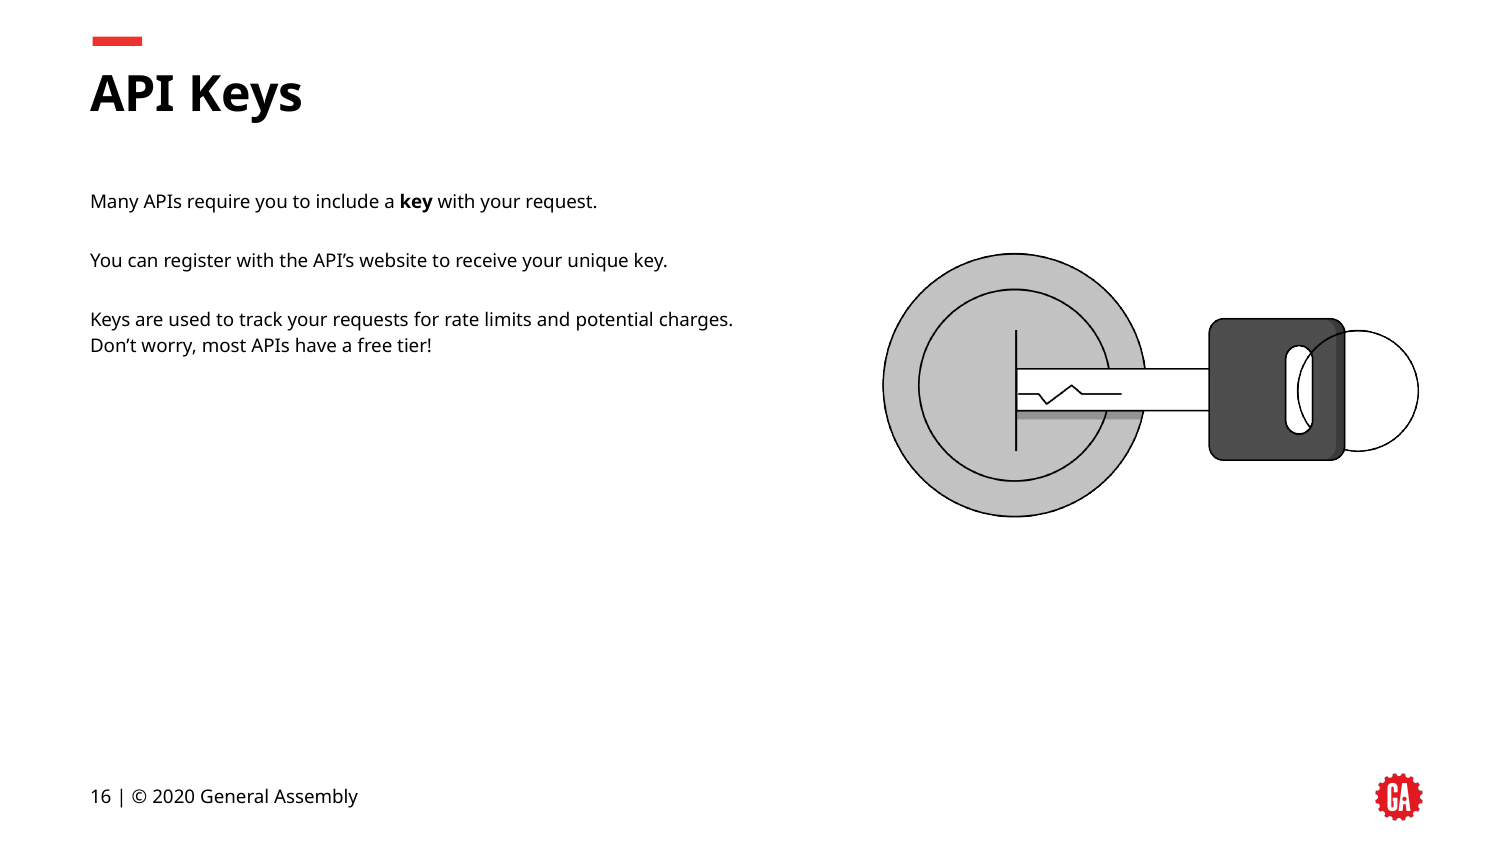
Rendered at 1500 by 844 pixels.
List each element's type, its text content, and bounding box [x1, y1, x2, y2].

picture [1373, 771, 1425, 823]
list Many APIs require you to include a key with your request. You can register with the API’s website to receive your unique key. Keys are used to track your requests for rate limits and potential charges. Don’t worry, most APIs have a free tier! [75, 170, 787, 658]
title API Keys [75, 46, 1473, 140]
slide_number ‹#› | © 2020 General Assembly [75, 764, 465, 830]
picture [876, 99, 1426, 649]
